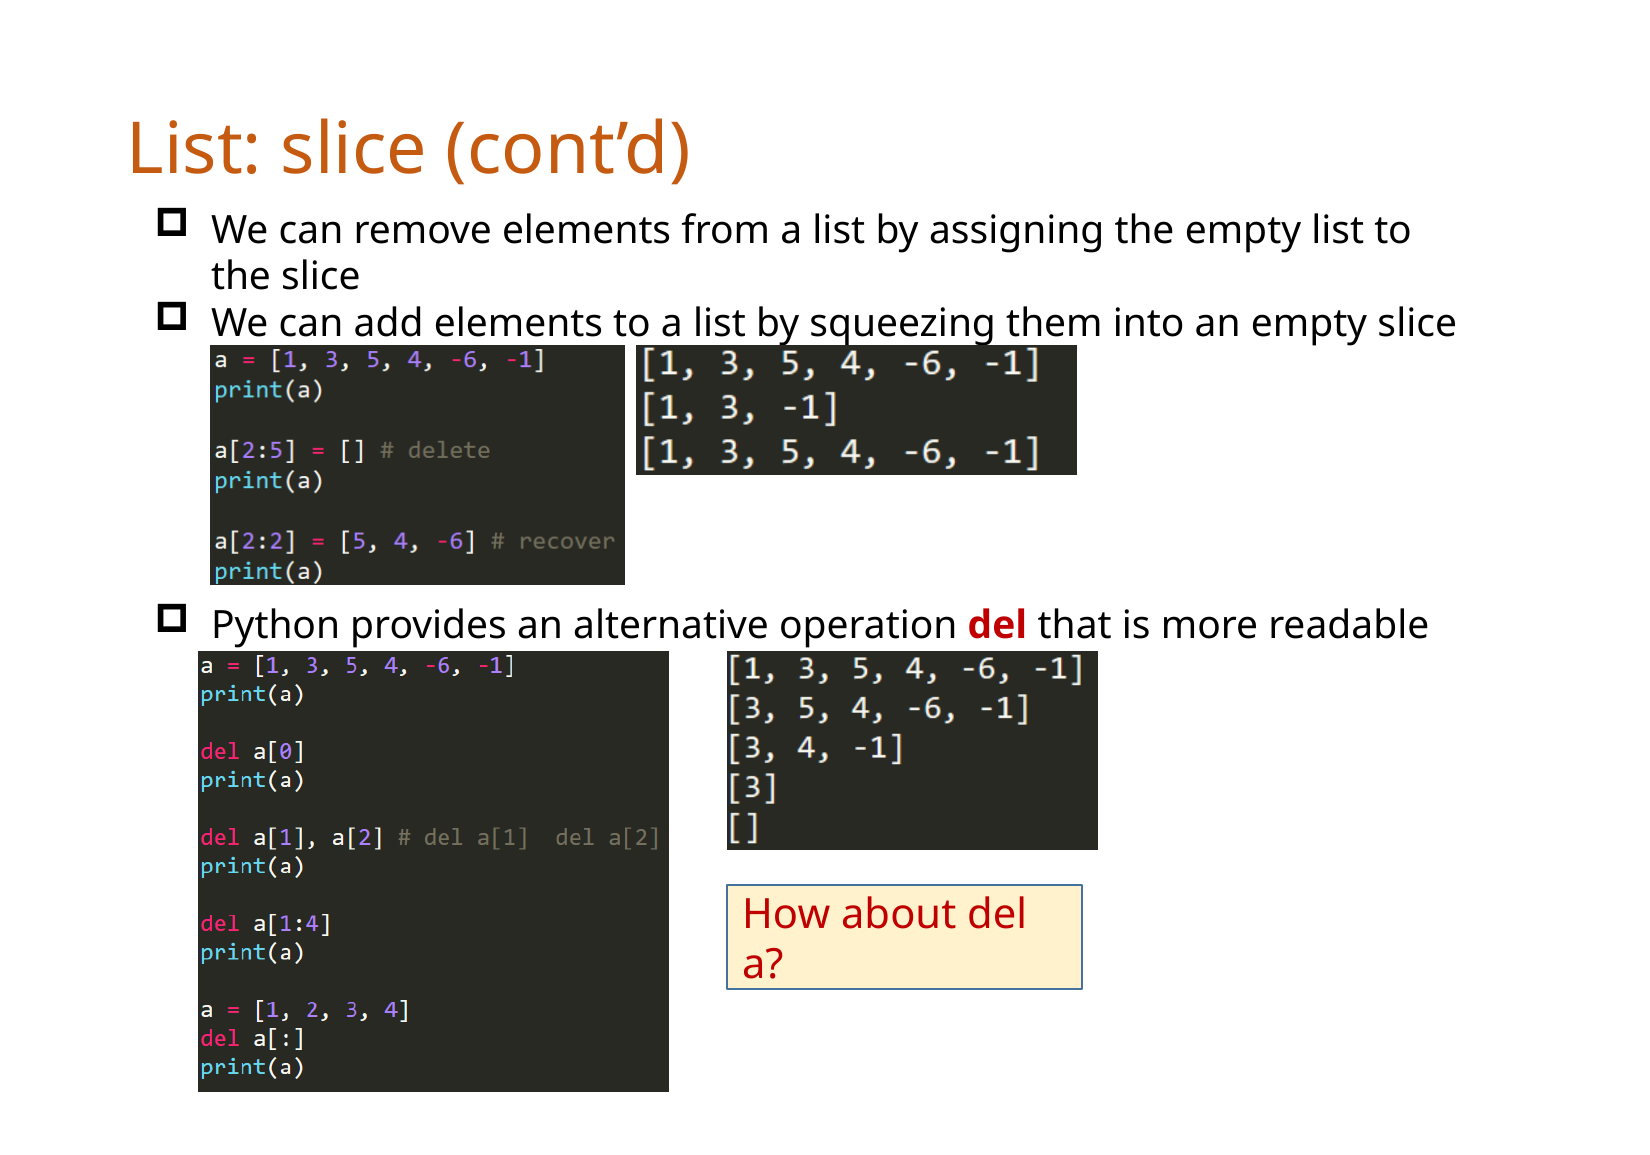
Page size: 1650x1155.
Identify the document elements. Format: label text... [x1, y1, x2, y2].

picture [635, 345, 1077, 476]
picture [198, 651, 669, 1092]
picture [210, 345, 625, 585]
text_box We can remove elements from a list by assigning the empty list to the slice We can add elements to a list by squeezing them into an empty slice at the desired location [139, 196, 1475, 399]
text_box How about del a? [726, 884, 1083, 990]
picture [727, 651, 1098, 850]
text_box List: slice (cont’d) [112, 94, 706, 196]
text_box Python provides an alternative operation del that is more readable [139, 592, 1475, 655]
